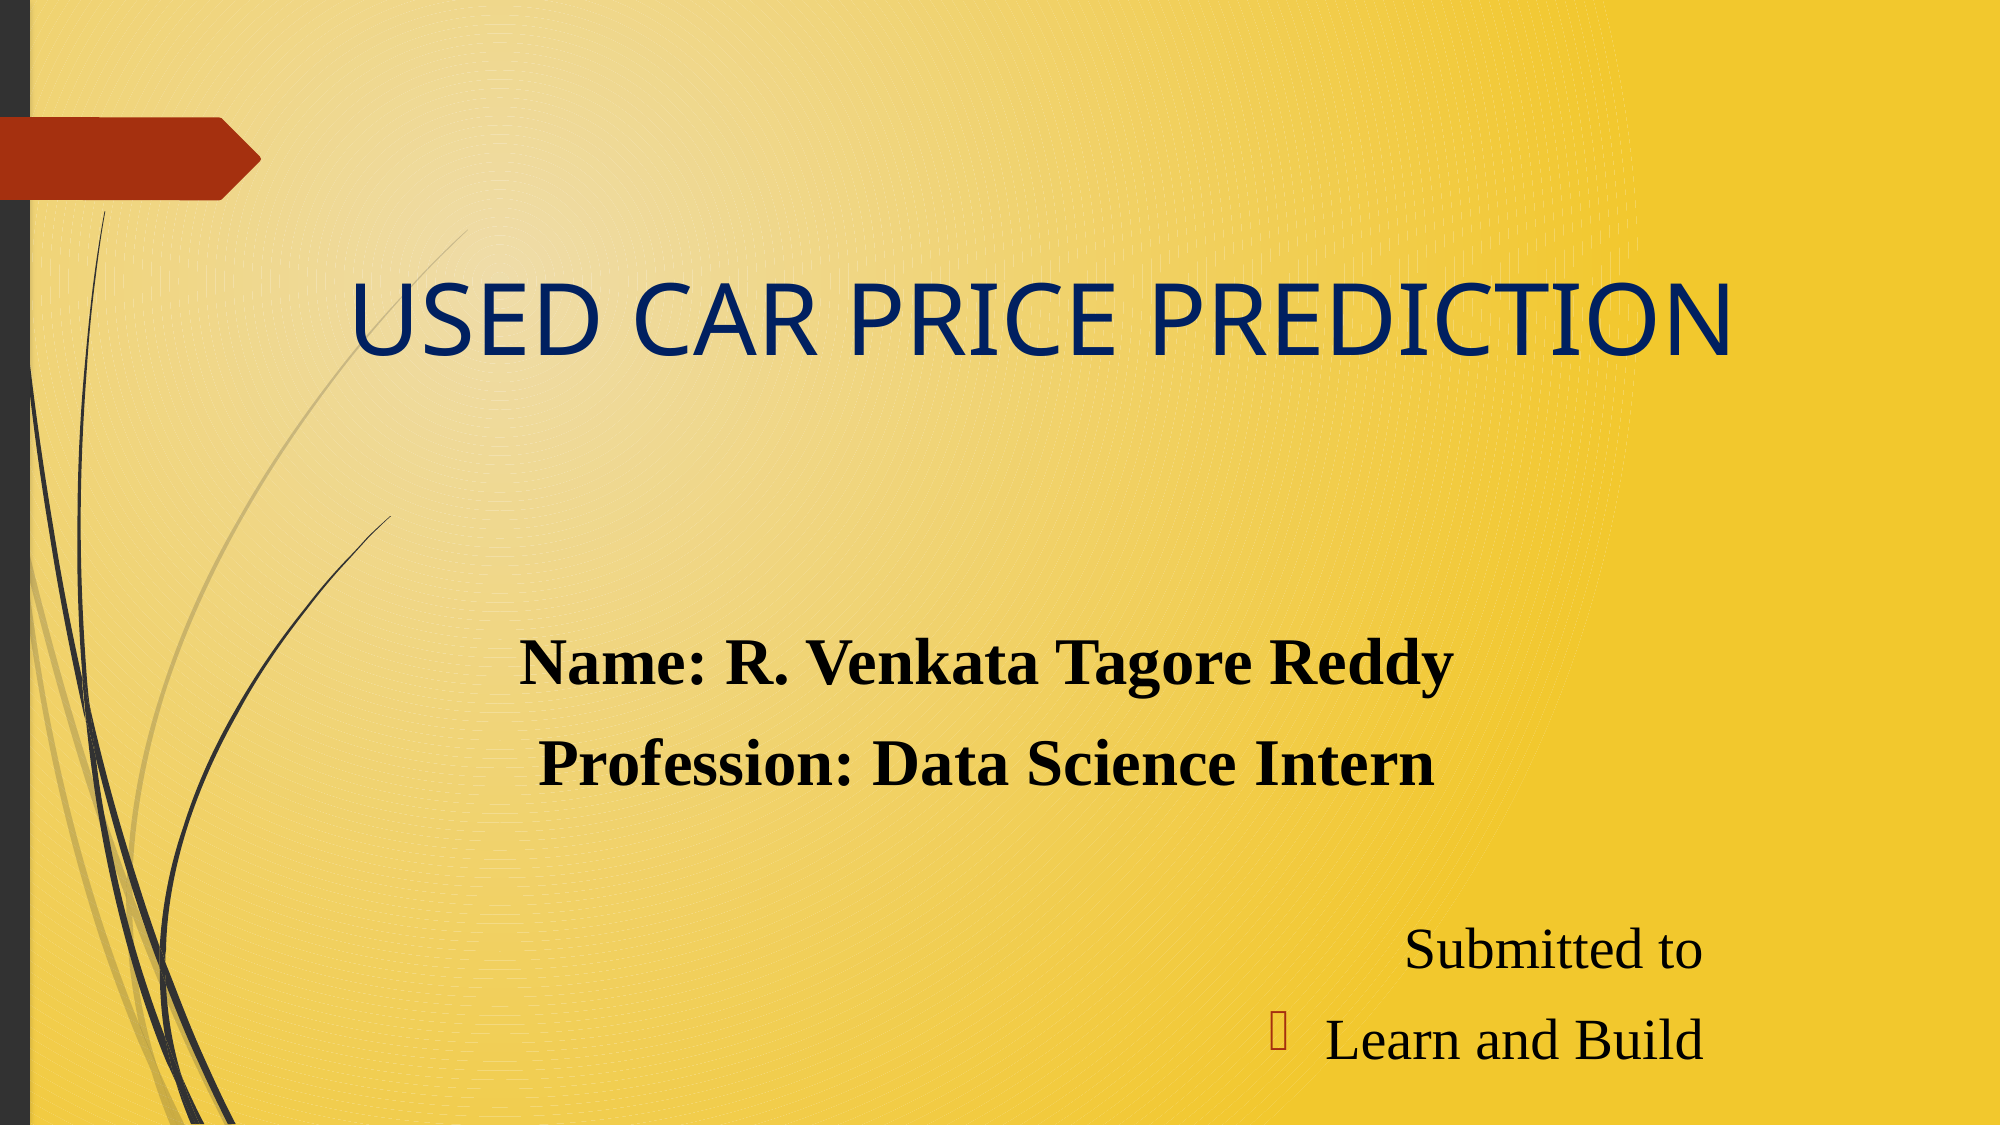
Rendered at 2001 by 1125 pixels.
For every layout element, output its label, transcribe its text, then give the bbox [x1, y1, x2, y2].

title USED CAR PRICE PREDICTION [332, 247, 1795, 458]
list Name: R. Venkata Tagore Reddy Profession: Data Science Intern Submitted to Learn and Build [256, 478, 1719, 1113]
